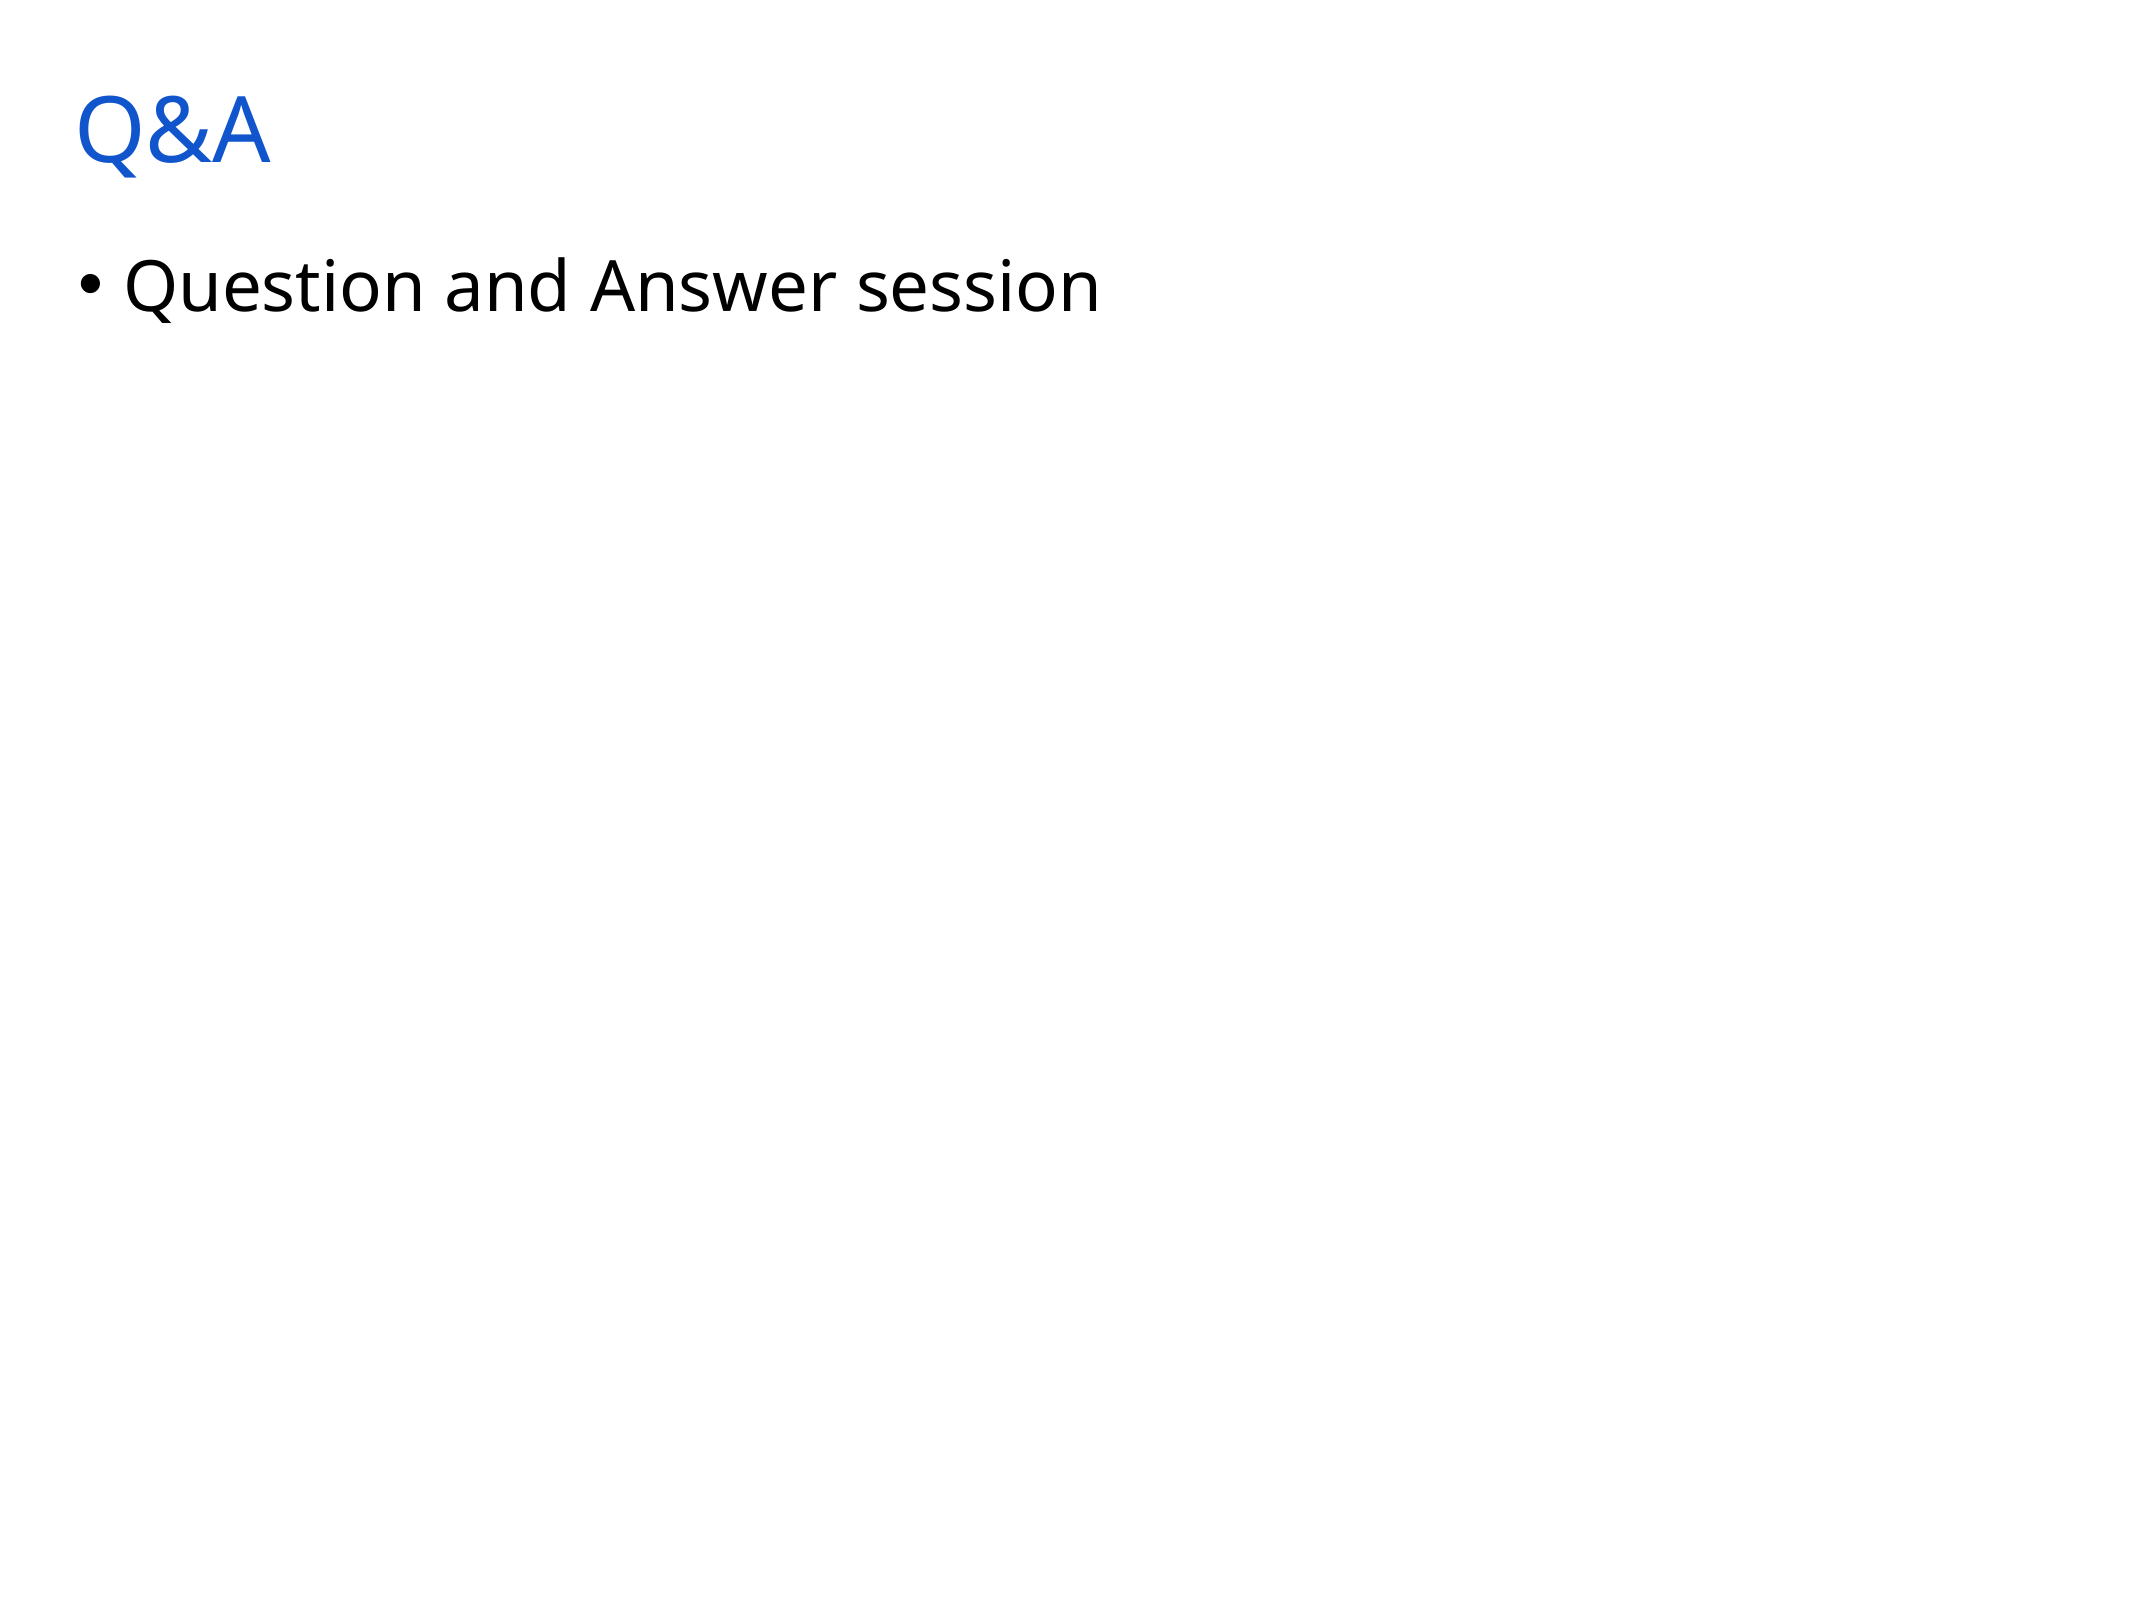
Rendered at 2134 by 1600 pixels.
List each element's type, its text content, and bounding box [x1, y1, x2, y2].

list Question and Answer session [63, 212, 2134, 773]
title Q&A [66, 48, 2067, 190]
